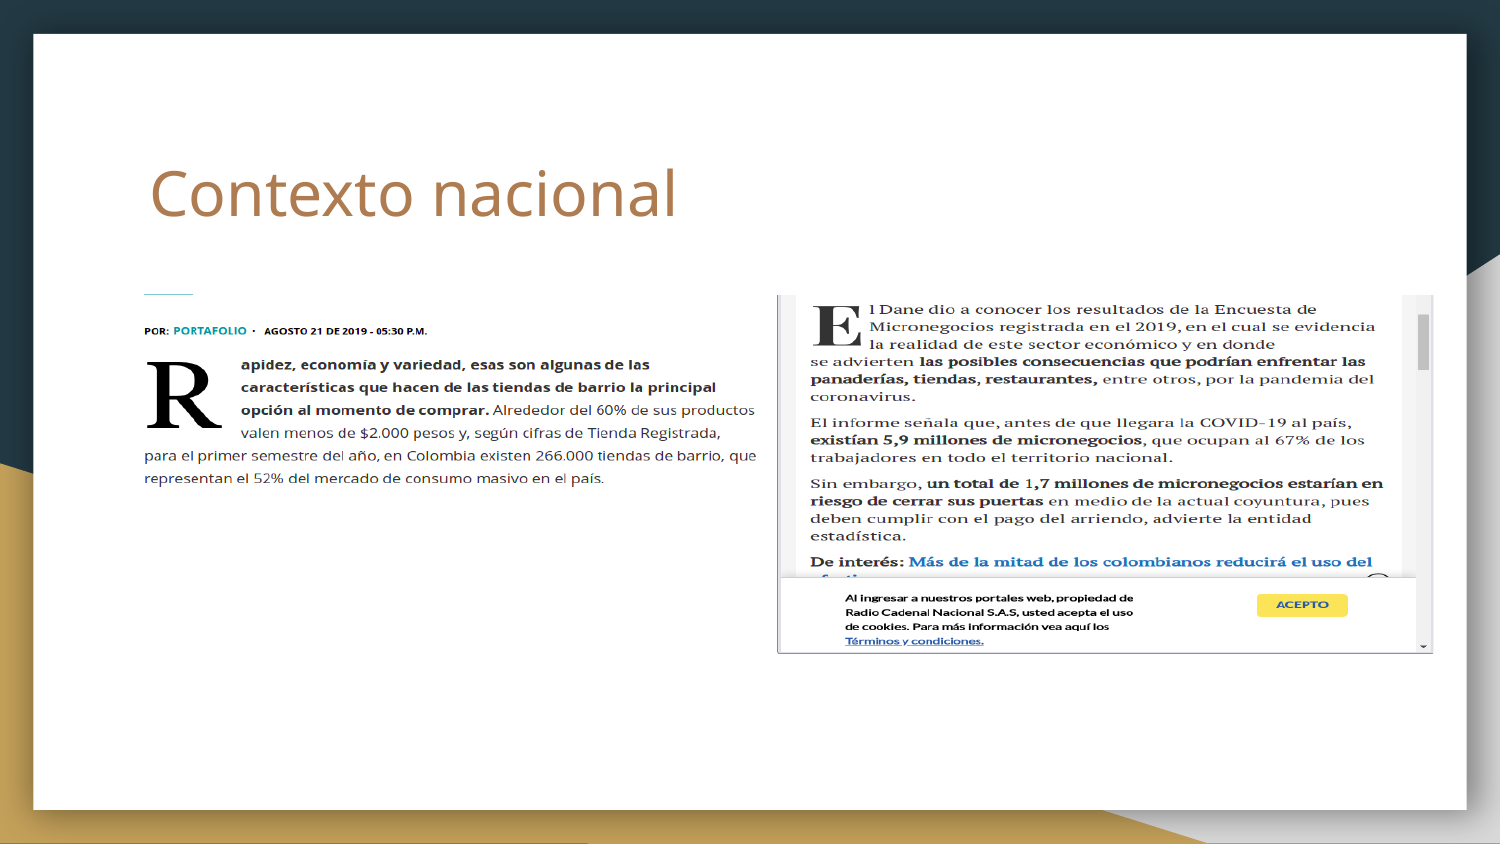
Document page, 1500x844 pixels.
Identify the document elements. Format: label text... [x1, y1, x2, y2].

title Contexto nacional [134, 138, 1366, 296]
picture [776, 295, 1434, 654]
picture [134, 281, 762, 507]
